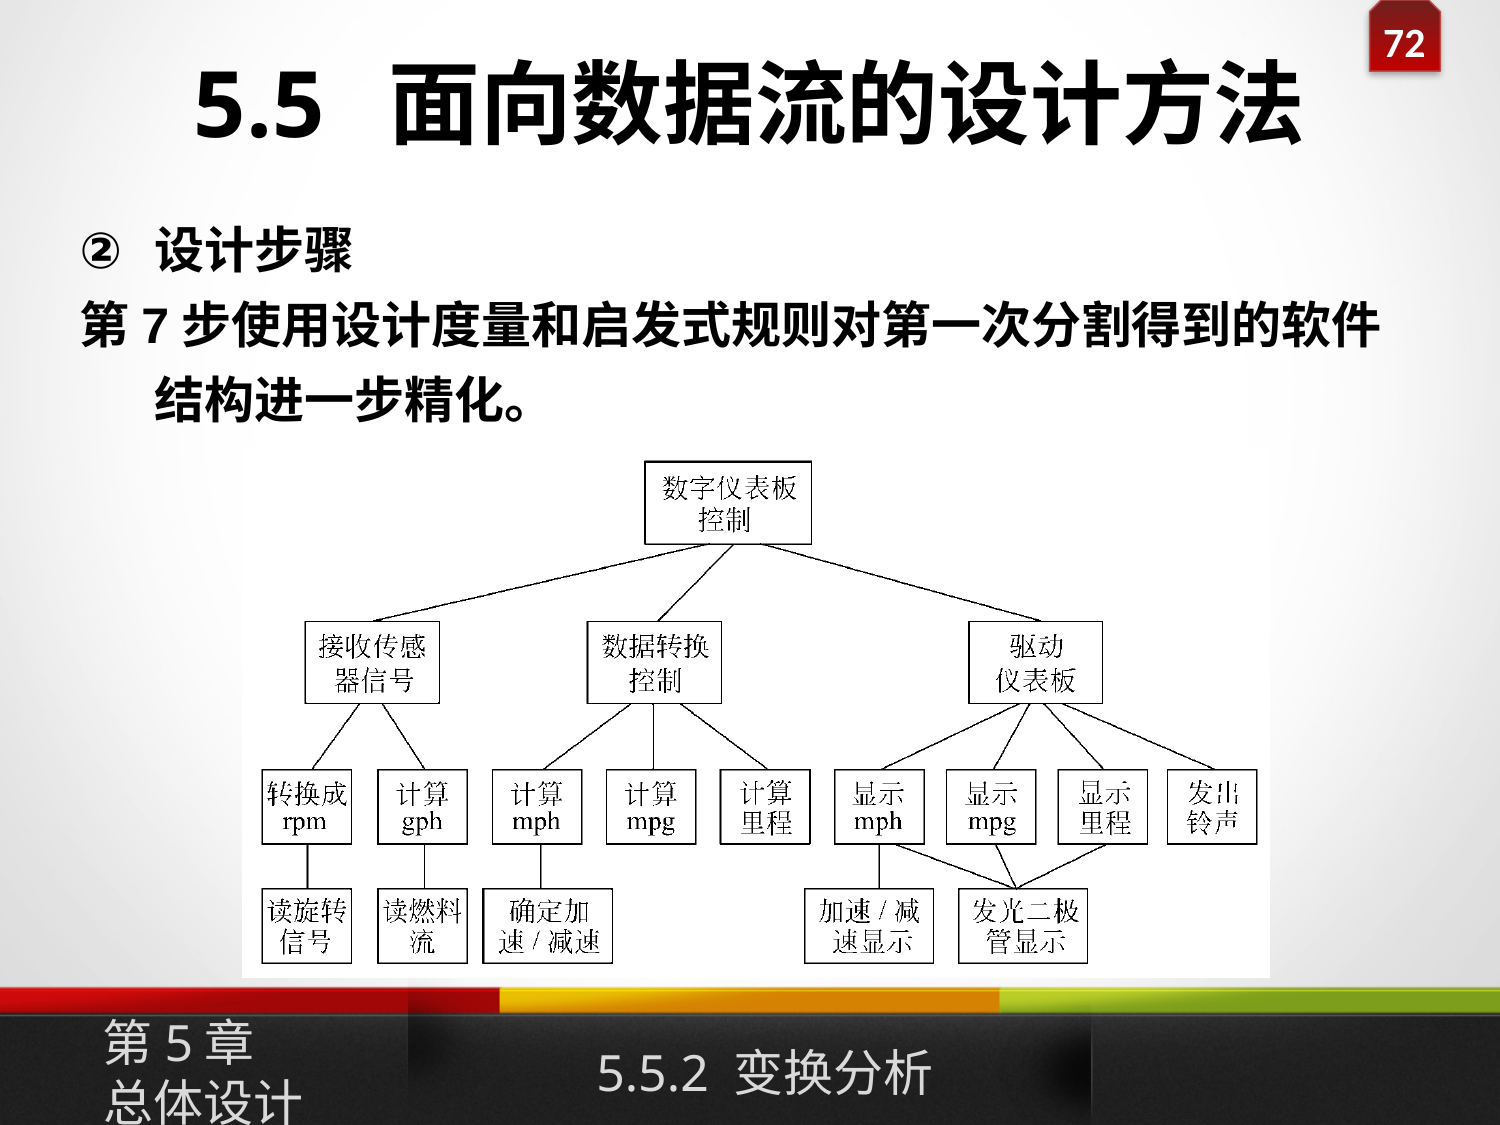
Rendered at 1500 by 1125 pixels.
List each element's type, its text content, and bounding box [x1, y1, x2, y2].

text_box 设计步骤 第7步使用设计度量和启发式规则对第一次分割得到的软件结构进一步精化。 [64, 196, 1425, 437]
text_box 5.5.2 变换分析 [458, 1032, 1073, 1111]
picture [0, 0, 1500, 1125]
text_box 第5章 总体设计 [0, 1032, 408, 1111]
title 5.5 面向数据流的设计方法 [75, 7, 1425, 195]
